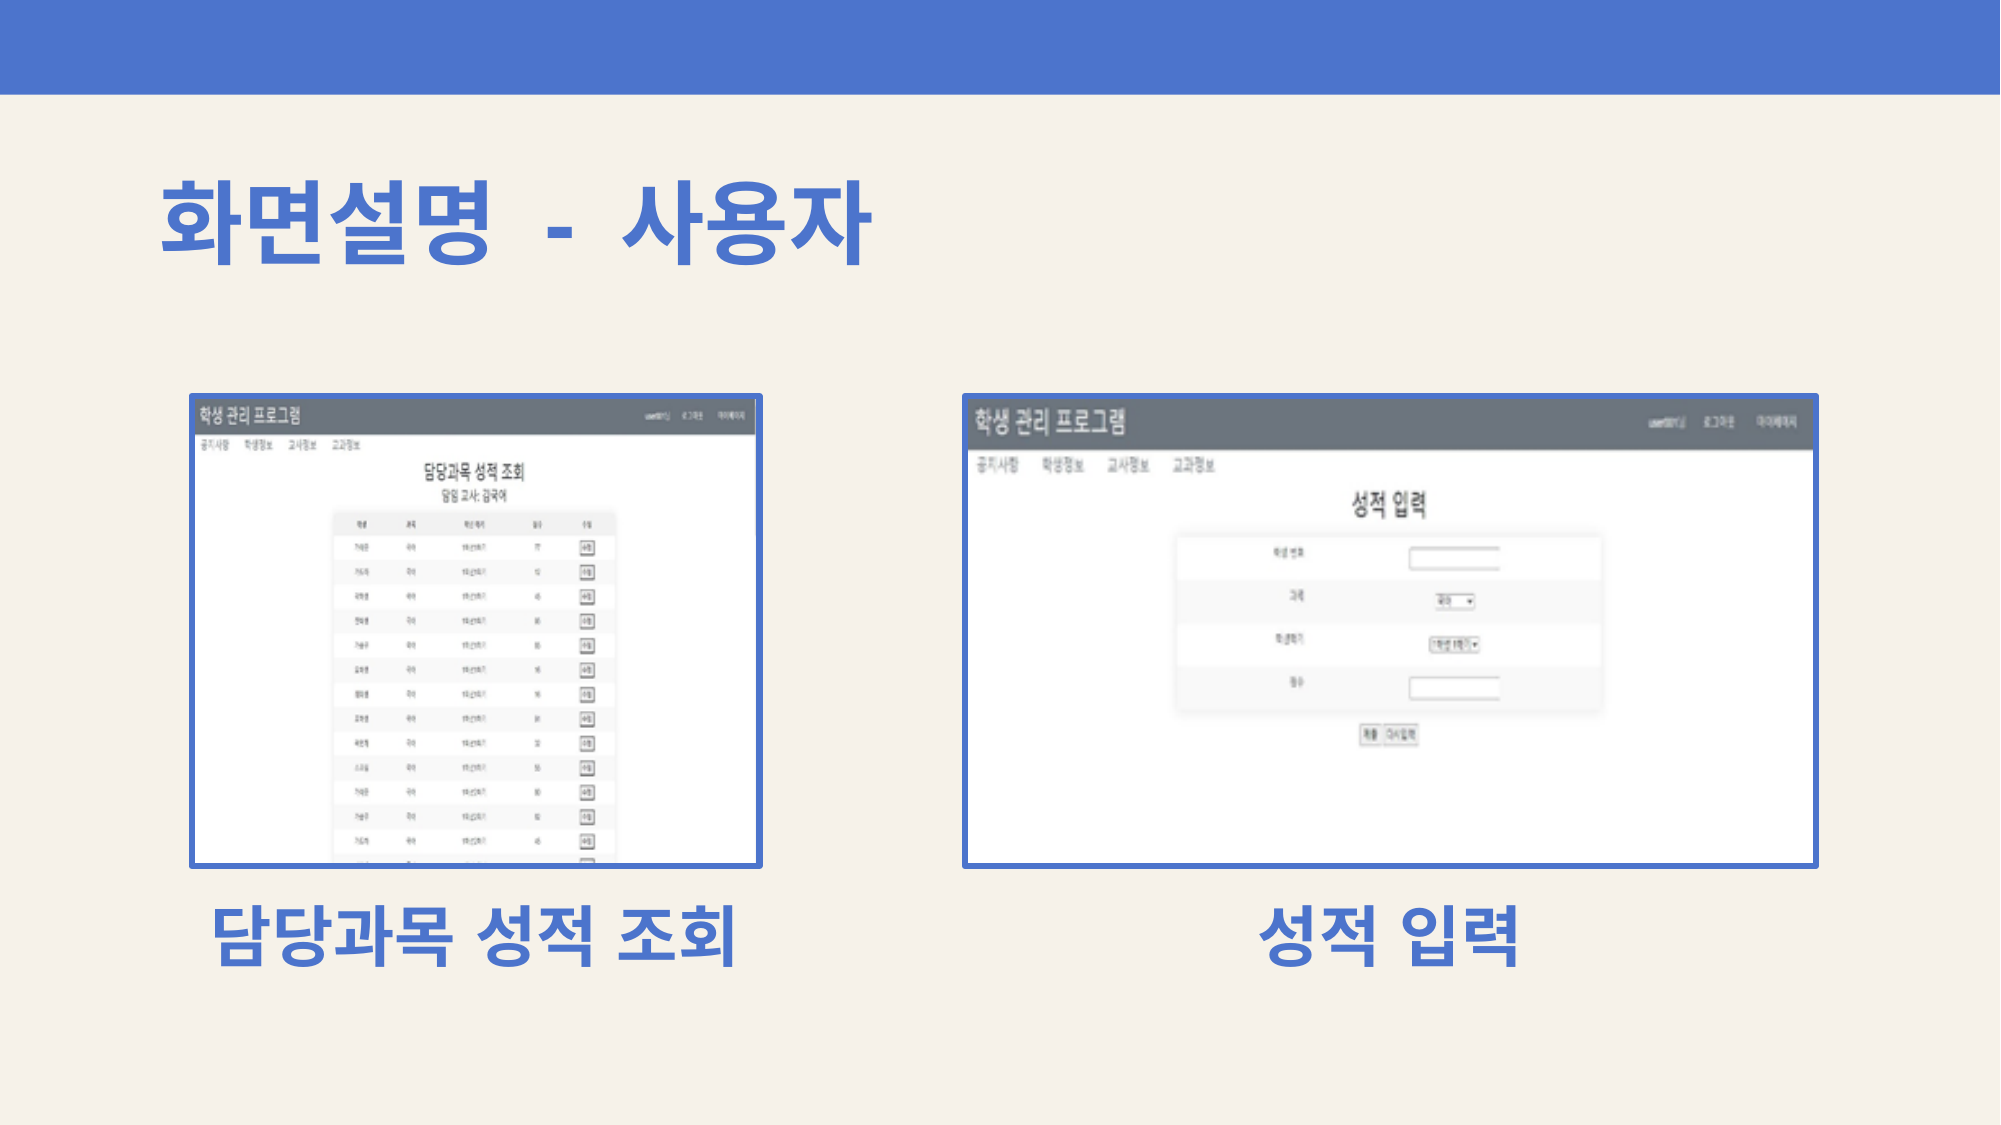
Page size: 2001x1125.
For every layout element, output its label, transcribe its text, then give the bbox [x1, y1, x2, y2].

picture [967, 399, 1813, 863]
text_box [0, 0, 2000, 95]
text_box 담당과목 성적 조회 [163, 883, 788, 998]
text_box 화면설명 - 사용자 [144, 108, 1269, 348]
text_box 성적 입력 [1150, 883, 1630, 998]
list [194, 399, 757, 863]
